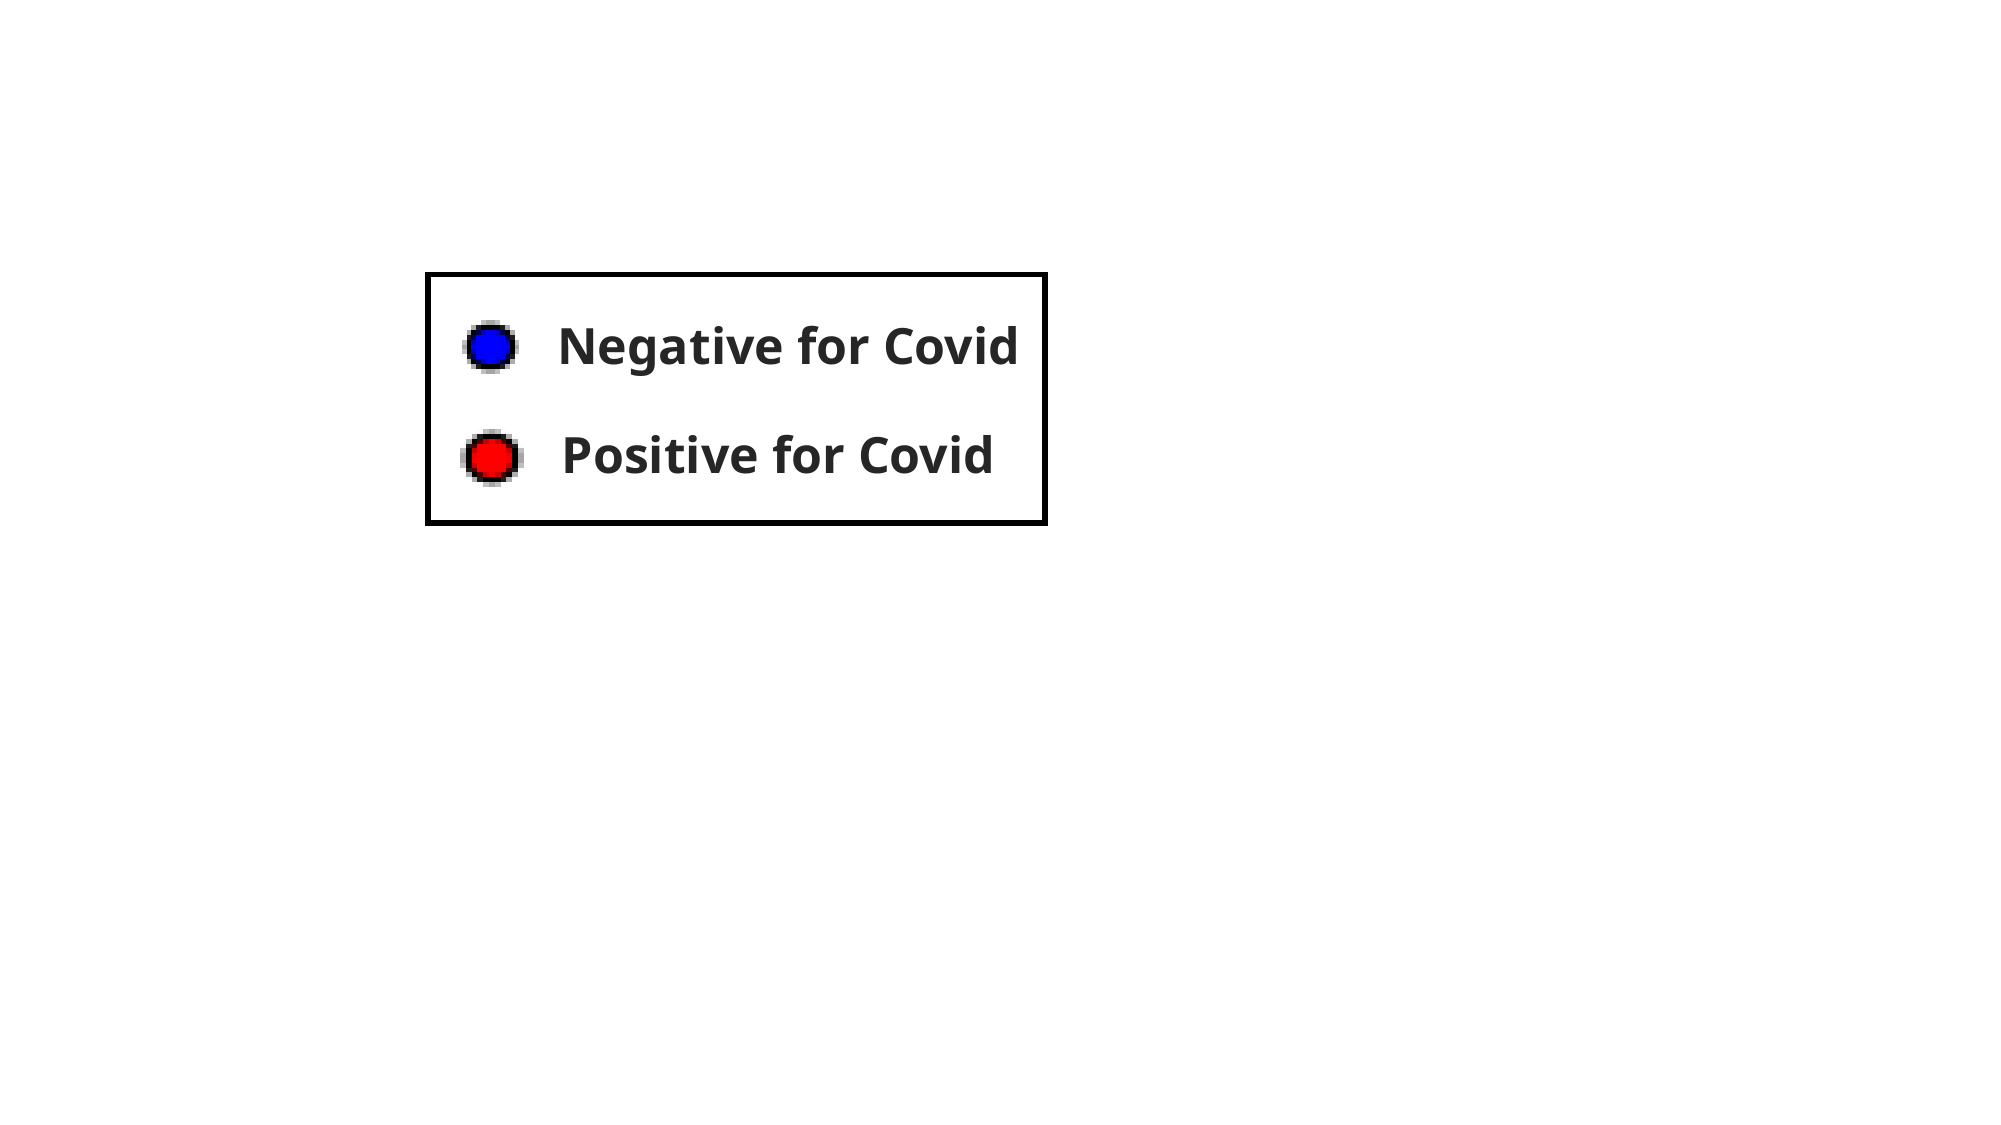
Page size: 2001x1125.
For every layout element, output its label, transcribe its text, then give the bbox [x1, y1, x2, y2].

text_box Positive for Covid [547, 416, 1011, 492]
picture [448, 419, 530, 497]
text_box [426, 273, 1047, 525]
text_box Negative for Covid [542, 306, 1036, 382]
picture [442, 310, 540, 379]
